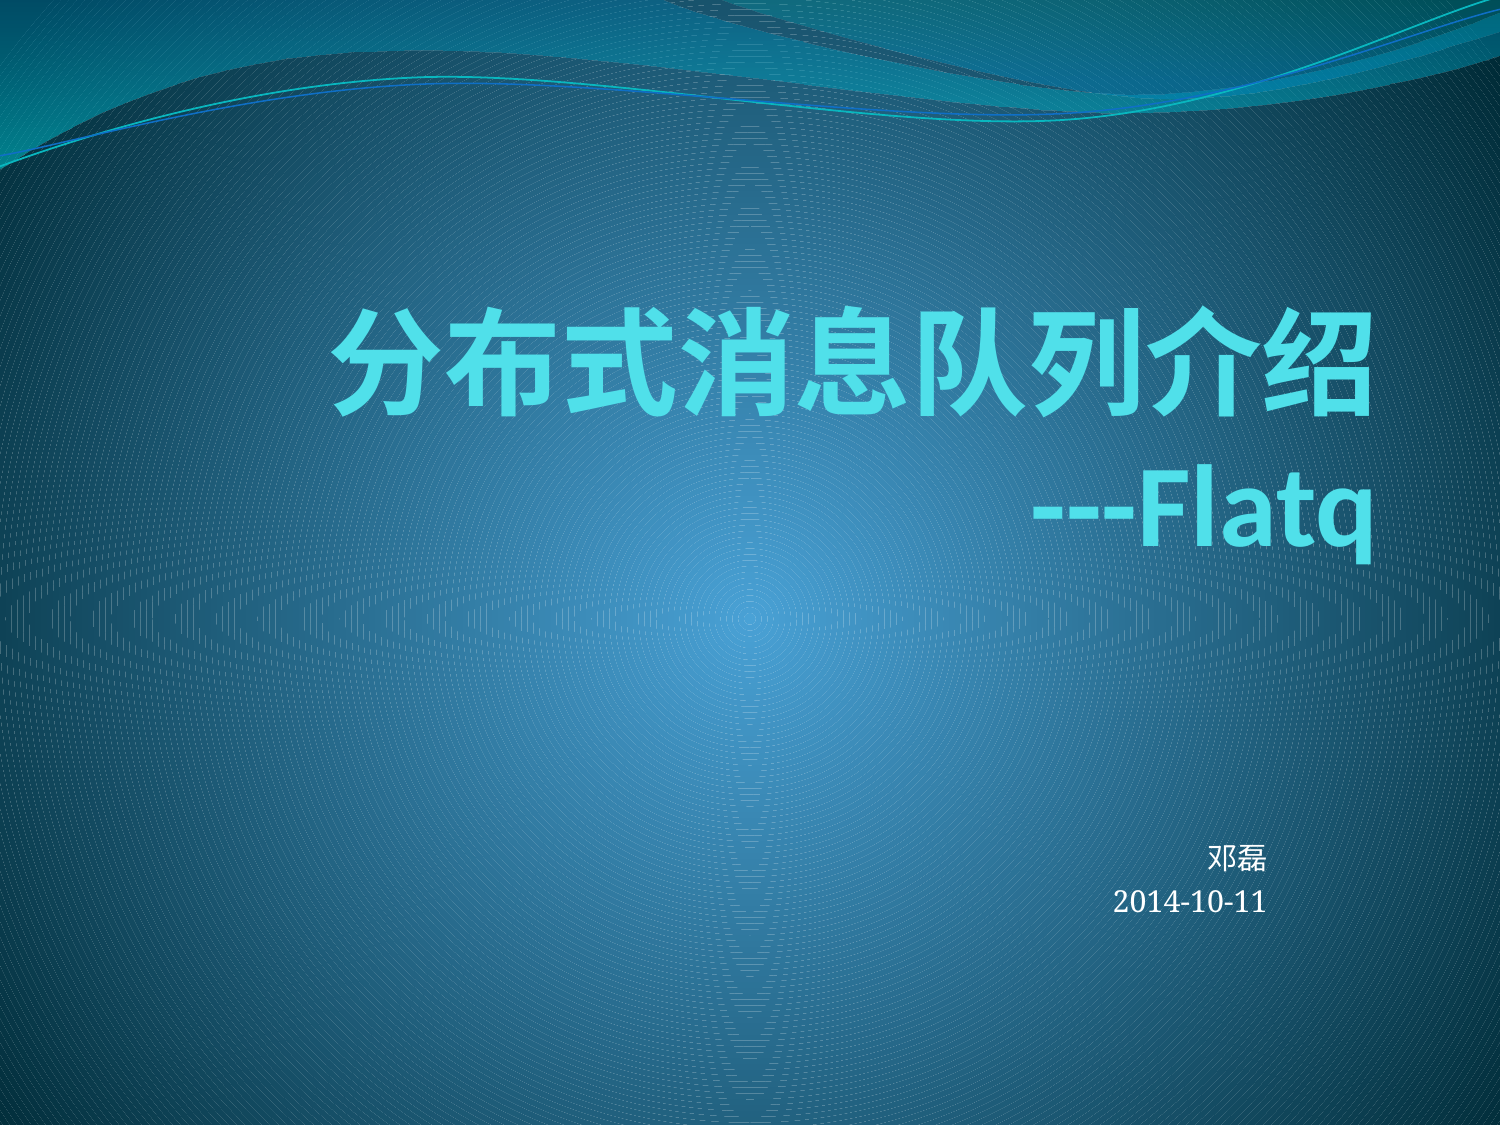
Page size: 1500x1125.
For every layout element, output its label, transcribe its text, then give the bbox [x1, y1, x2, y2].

subtitle 邓磊 2014-10-11 [984, 832, 1275, 926]
title 分布式消息队列介绍 ---Flatq [93, 269, 1382, 570]
